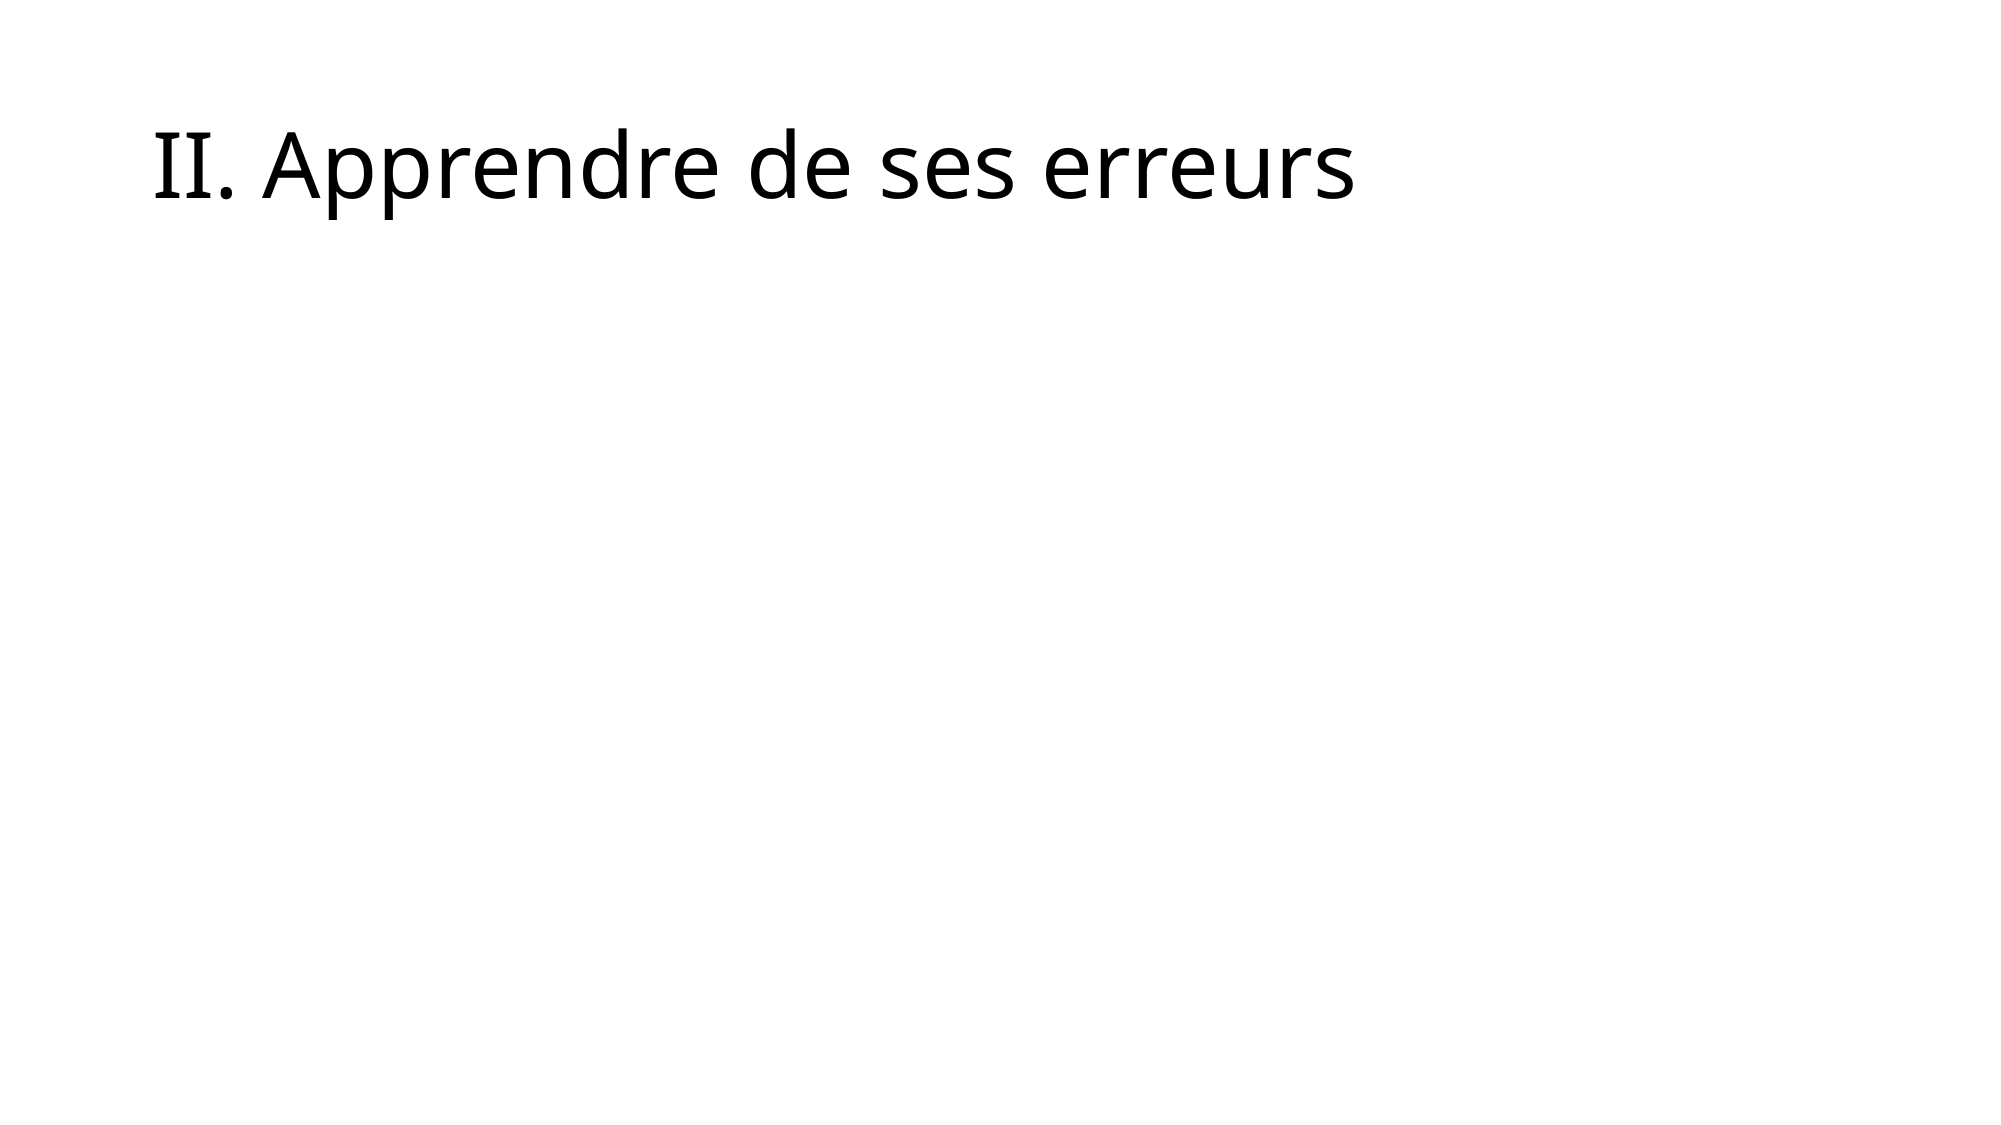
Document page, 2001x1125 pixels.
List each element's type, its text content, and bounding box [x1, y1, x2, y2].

title II. Apprendre de ses erreurs [137, 59, 1863, 278]
